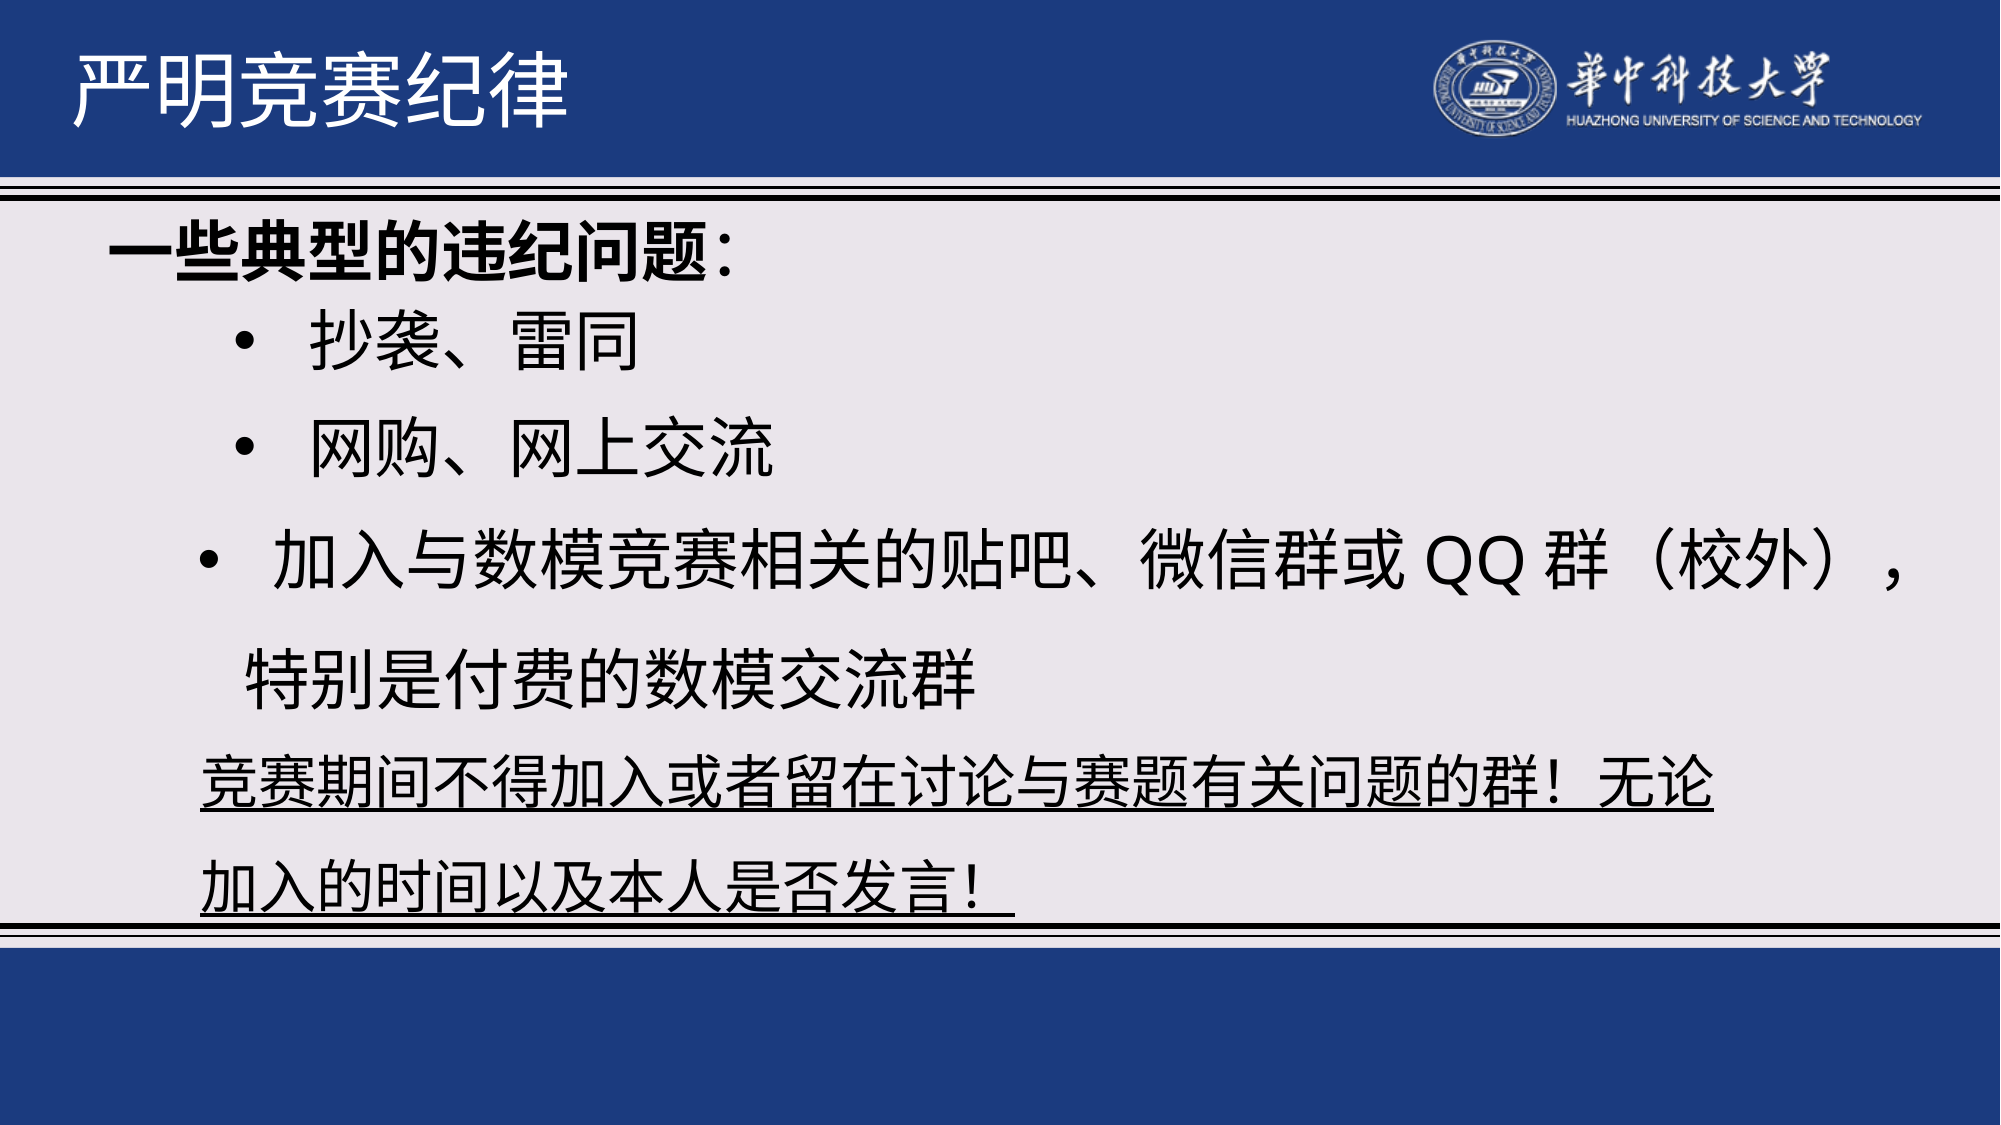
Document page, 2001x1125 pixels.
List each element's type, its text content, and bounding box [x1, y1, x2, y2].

text_box 严明竞赛纪律 [56, 31, 975, 146]
picture [1428, 31, 1957, 146]
text_box 加入与数模竞赛相关的贴吧、微信群或QQ群（校外）， 特别是付费的数模交流群 [182, 470, 1959, 726]
text_box 一些典型的违纪问题： [92, 202, 1093, 297]
text_box 网购、网上交流 [218, 398, 810, 470]
text_box 抄袭、雷同 [218, 291, 657, 387]
text_box 竞赛期间不得加入或者留在讨论与赛题有关问题的群！无论加入的时间以及本人是否发言！ [185, 702, 1787, 928]
